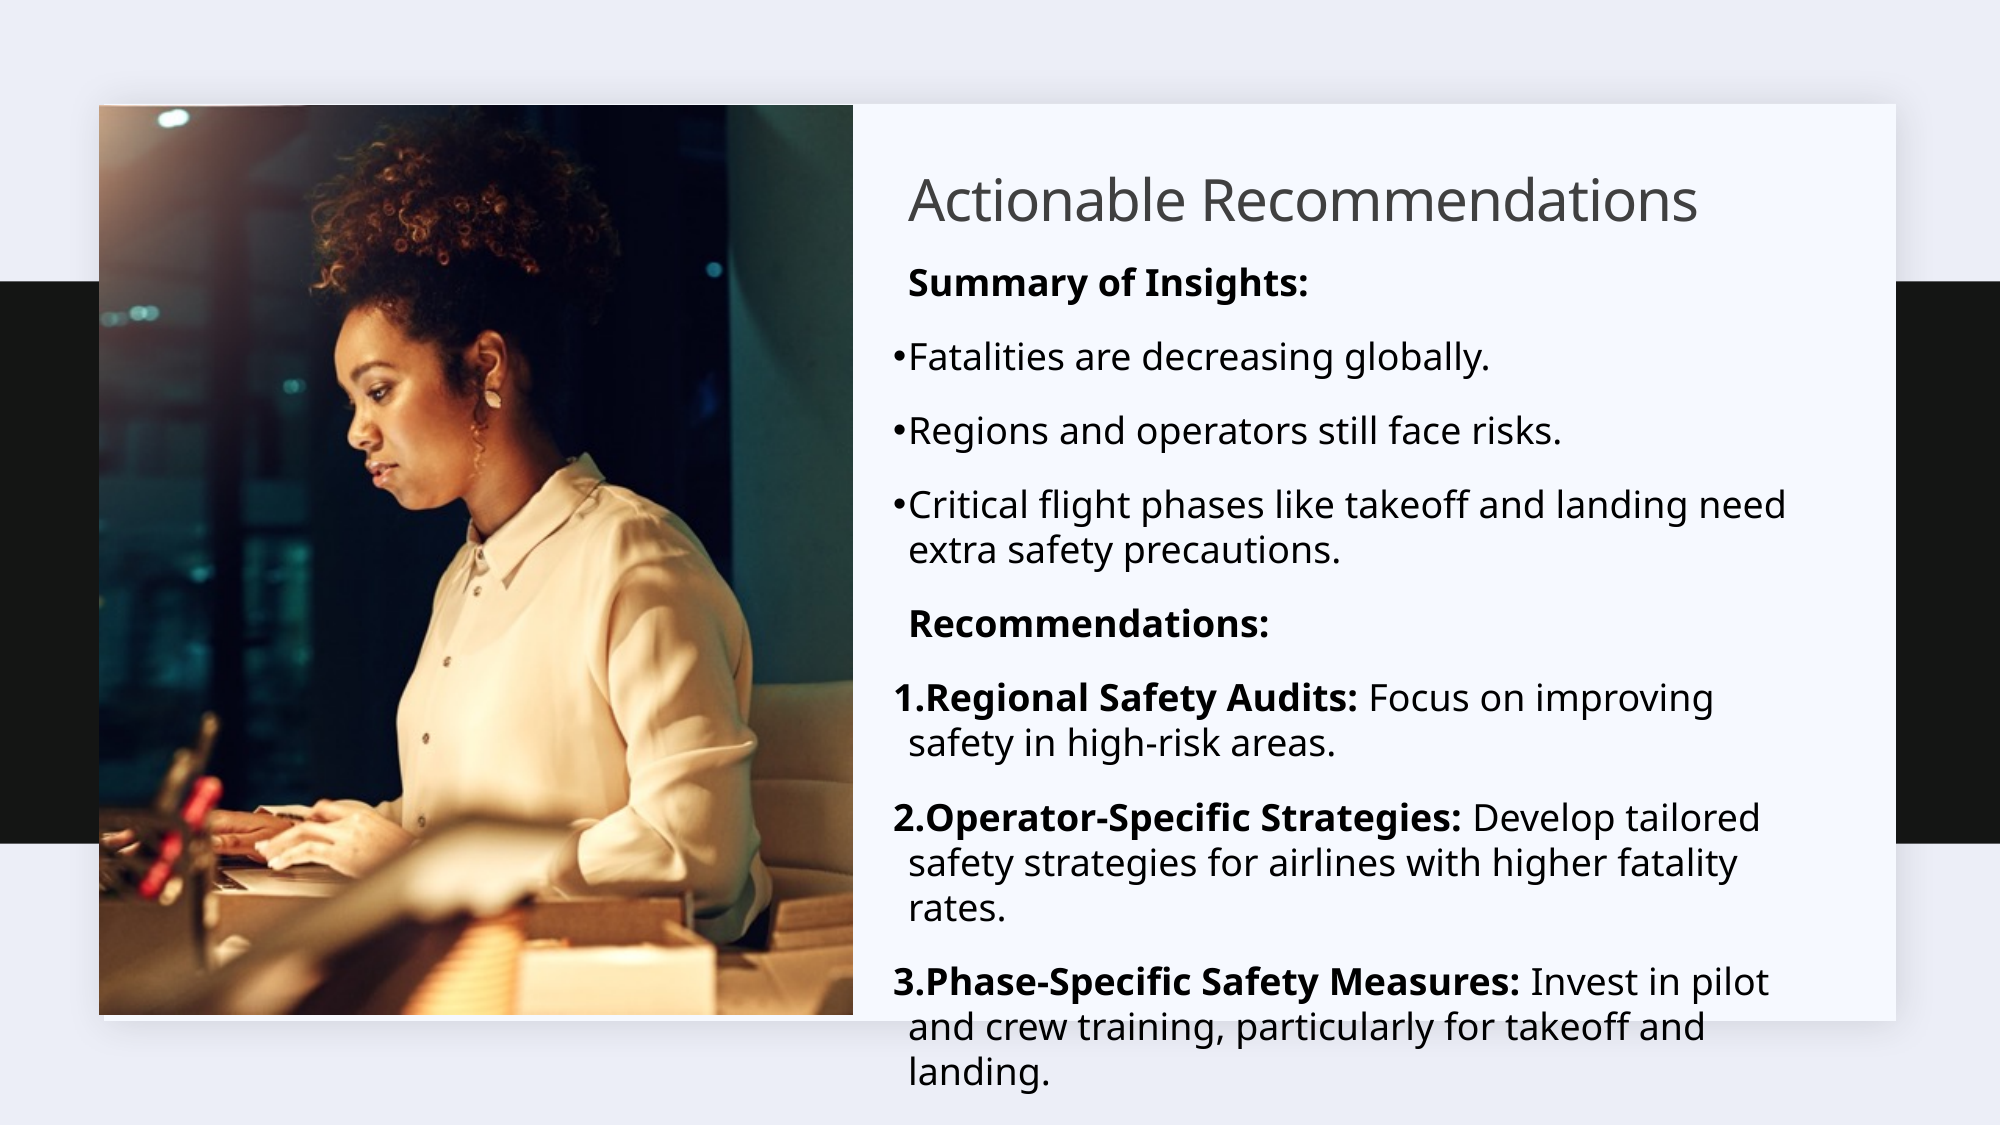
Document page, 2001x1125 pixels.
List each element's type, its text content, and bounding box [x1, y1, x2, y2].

title Actionable Recommendations [893, 154, 1830, 251]
list Summary of Insights: Fatalities are decreasing globally. Regions and operators still face risks. Critical flight phases like takeoff and landing need extra safety precautions. Recommendations: Regional Safety Audits: Focus on improving safety in high-risk areas. Operator-Specific Strategies: Develop tailored safety strategies for airlines with higher fatality rates. Phase-Specific Safety Measures: Invest in pilot and crew training, particularly for takeoff and landing. [893, 251, 1830, 898]
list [98, 104, 853, 1016]
